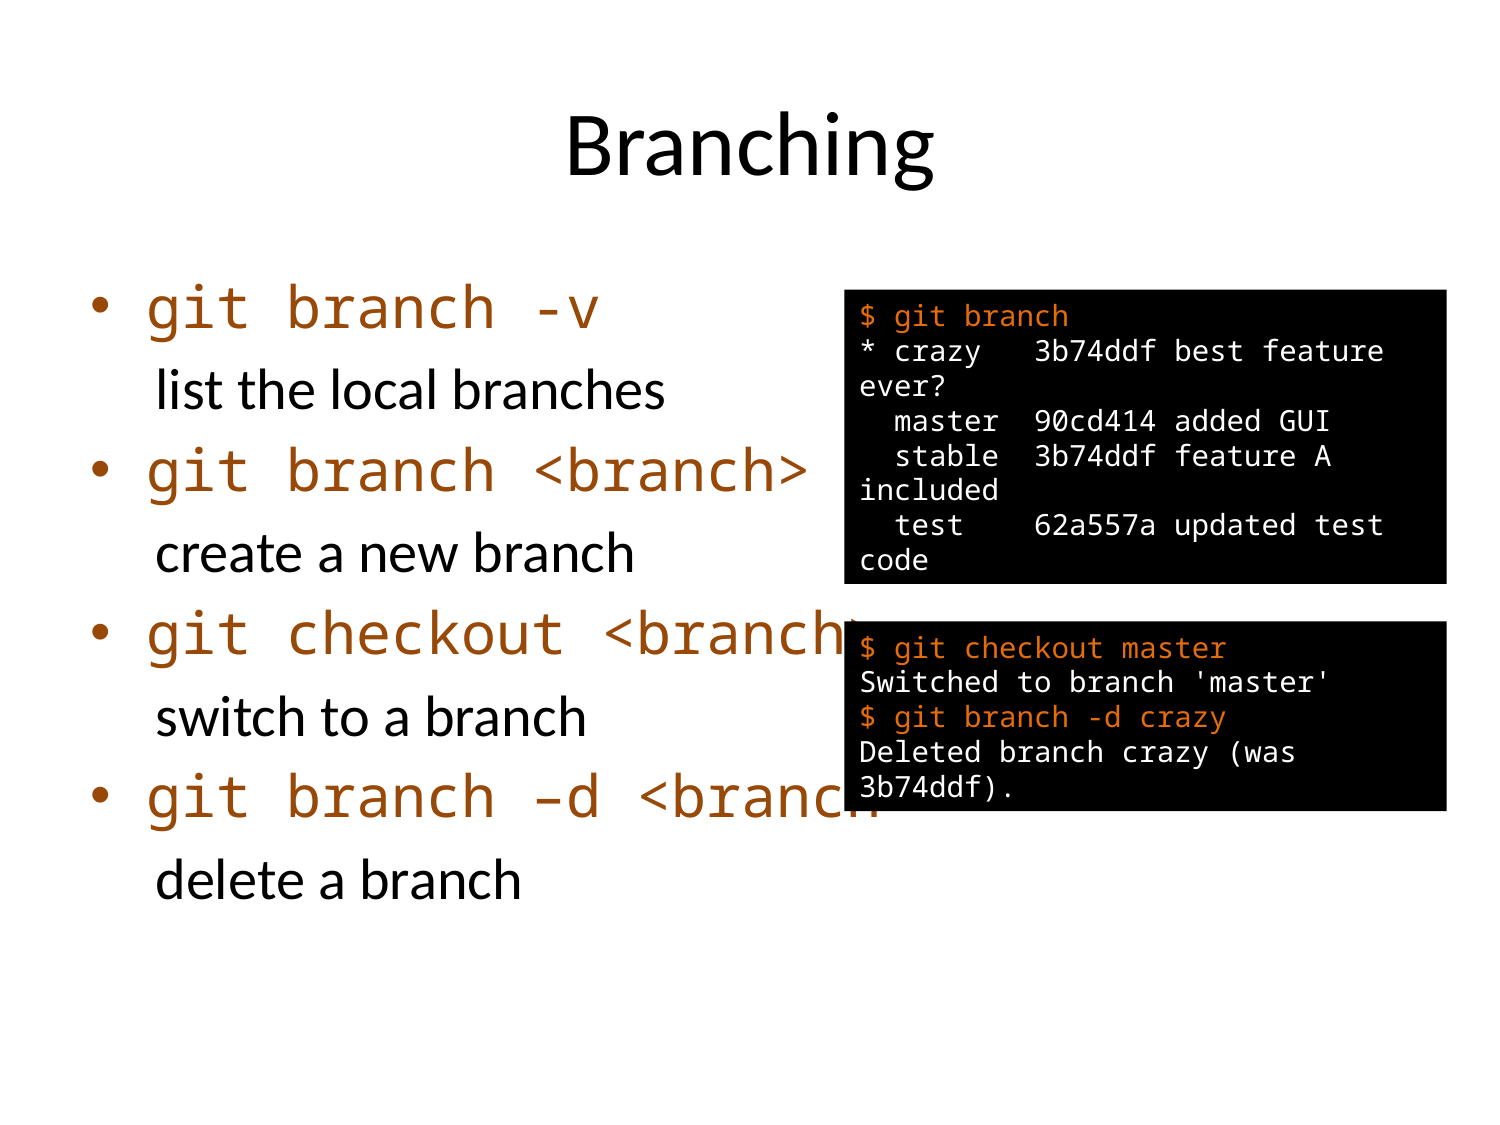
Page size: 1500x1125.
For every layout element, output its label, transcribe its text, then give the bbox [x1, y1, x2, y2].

text_box $ git branch * crazy 3b74ddf best feature ever? master 90cd414 added GUI stable 3b74ddf feature A included test 62a557a updated test code [844, 289, 1447, 584]
text_box $ git checkout master Switched to branch 'master' $ git branch -d crazy Deleted branch crazy (was 3b74ddf). [844, 621, 1447, 812]
title Branching [75, 45, 1425, 233]
list git branch -v list the local branches git branch <branch> create a new branch git checkout <branch> switch to a branch git branch –d <branch> delete a branch [75, 262, 1425, 1005]
